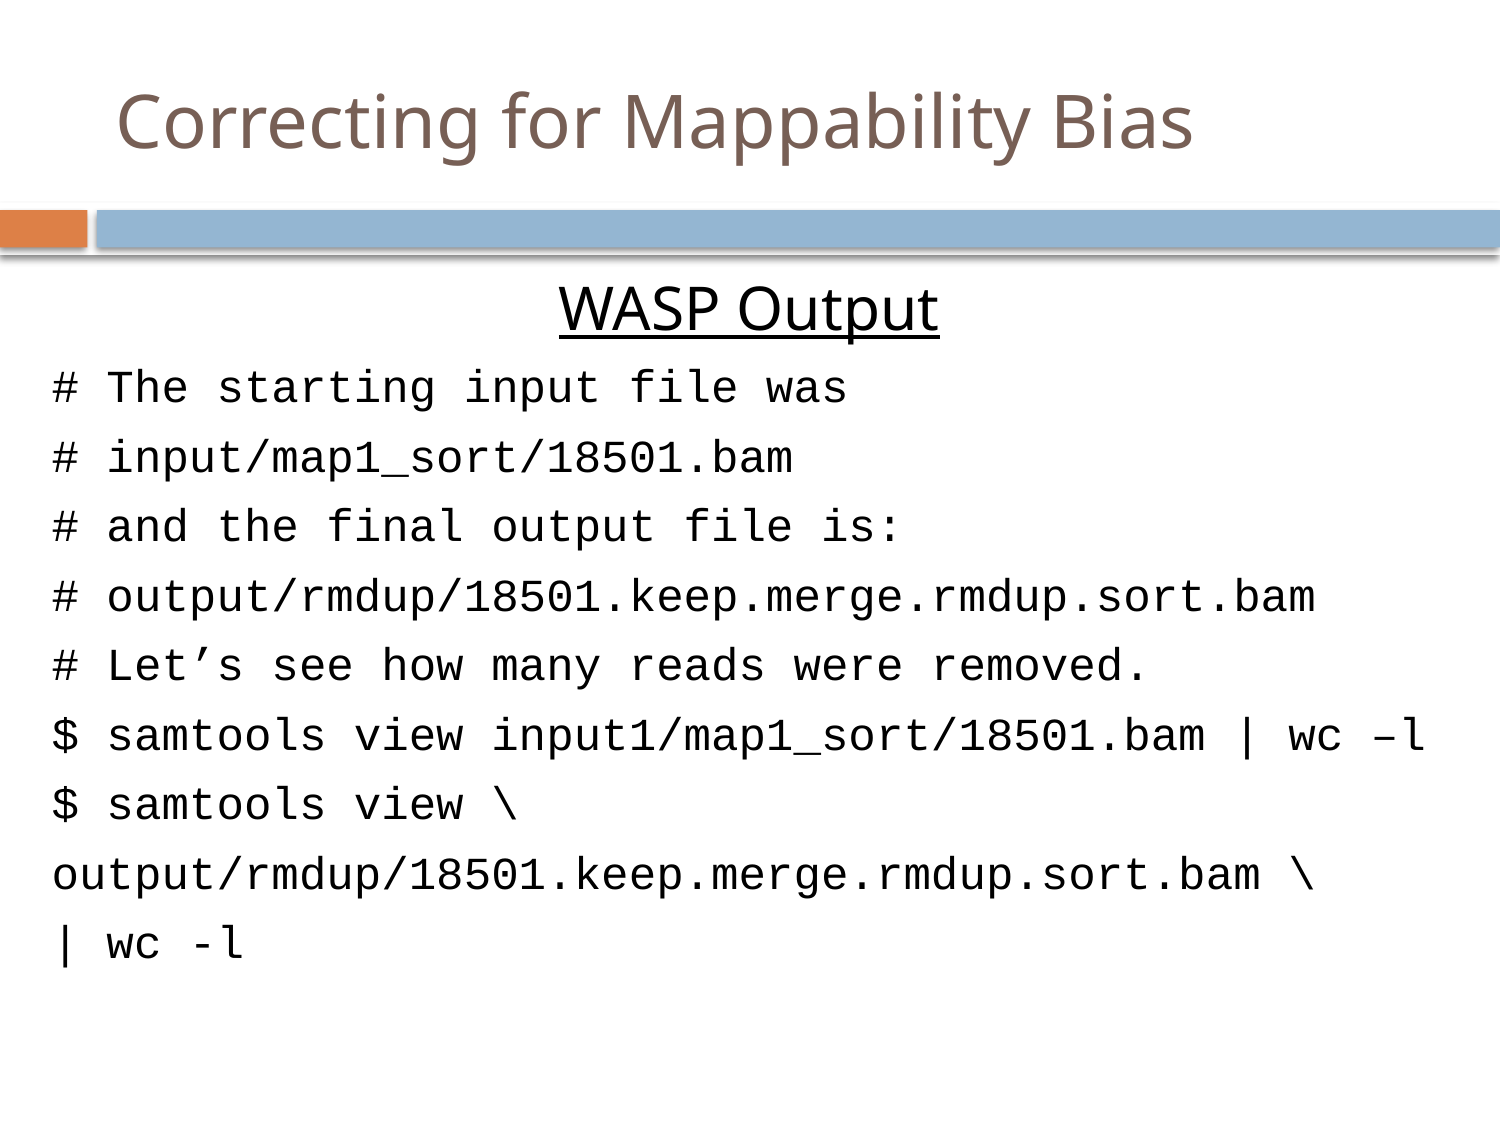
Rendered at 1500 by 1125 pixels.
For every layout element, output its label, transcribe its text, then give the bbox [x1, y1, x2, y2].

list WASP Output # The starting input file was # input/map1_sort/18501.bam # and the final output file is: # output/rmdup/18501.keep.merge.rmdup.sort.bam # Let’s see how many reads were removed. $ samtools view input1/map1_sort/18501.bam | wc –l $ samtools view \ output/rmdup/18501.keep.merge.rmdup.sort.bam \ | wc -l [29, 262, 1469, 1107]
title Correcting for Mappability Bias [100, 37, 1438, 200]
